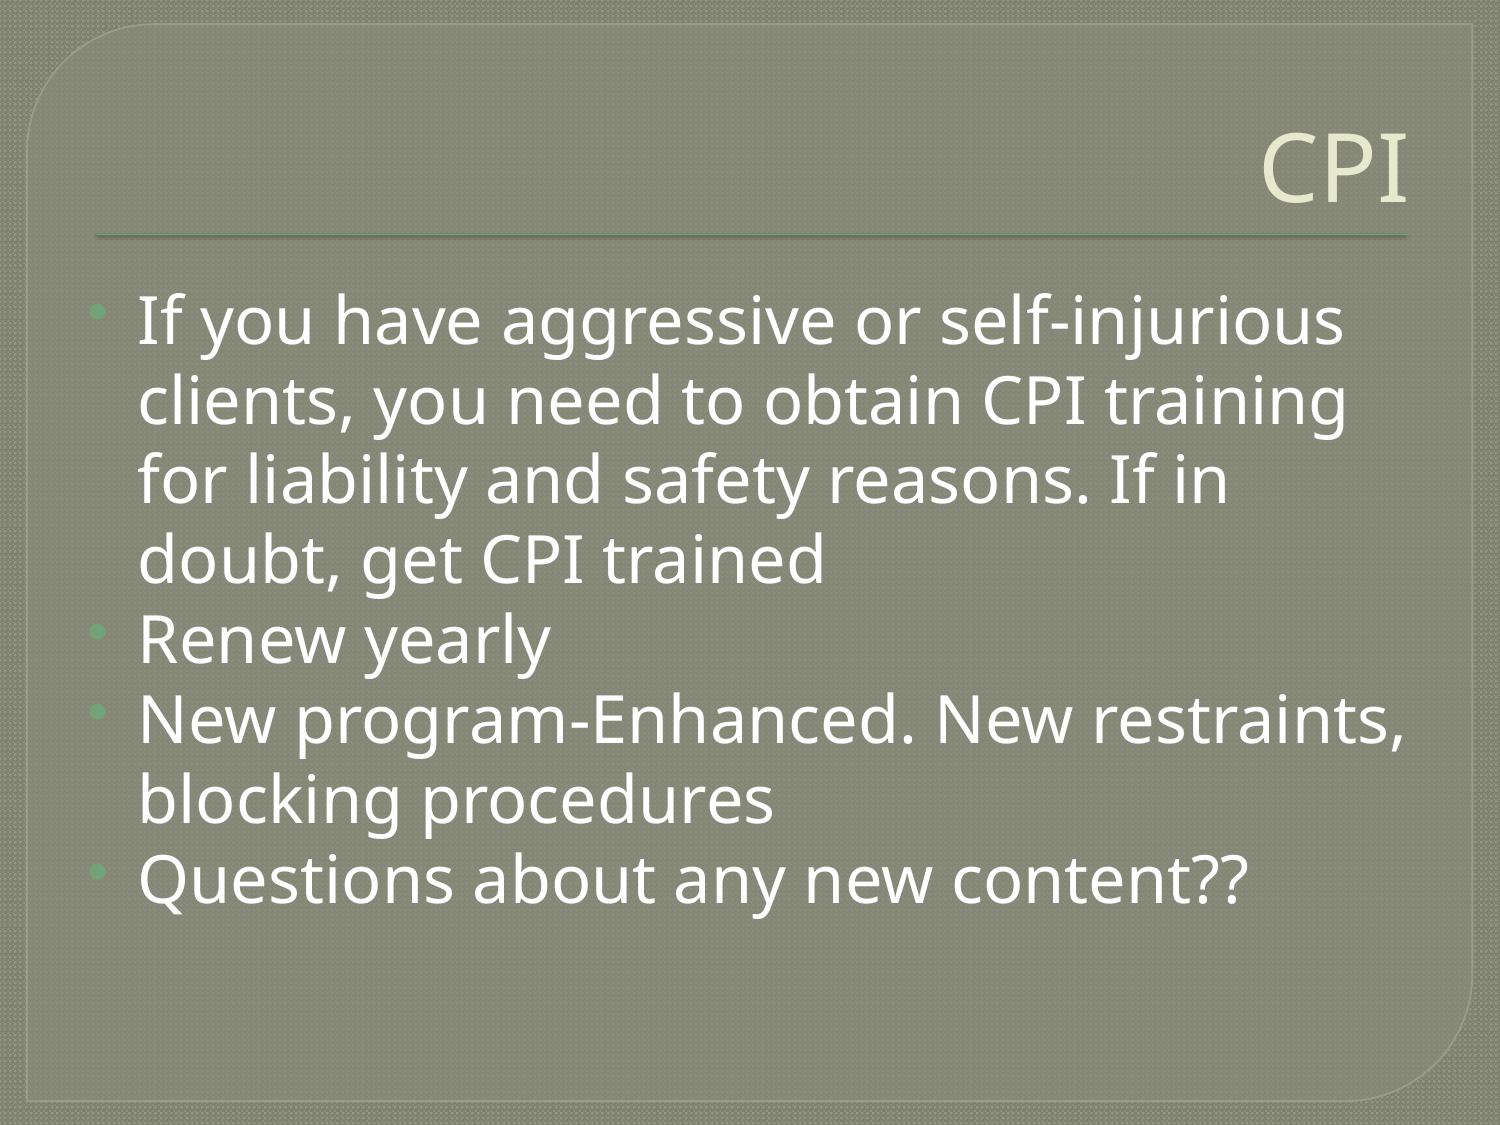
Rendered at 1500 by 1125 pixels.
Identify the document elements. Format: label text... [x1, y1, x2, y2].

list If you have aggressive or self-injurious clients, you need to obtain CPI training for liability and safety reasons. If in doubt, get CPI trained Renew yearly New program-Enhanced. New restraints, blocking procedures Questions about any new content?? [75, 270, 1425, 1013]
title CPI [75, 41, 1425, 230]
